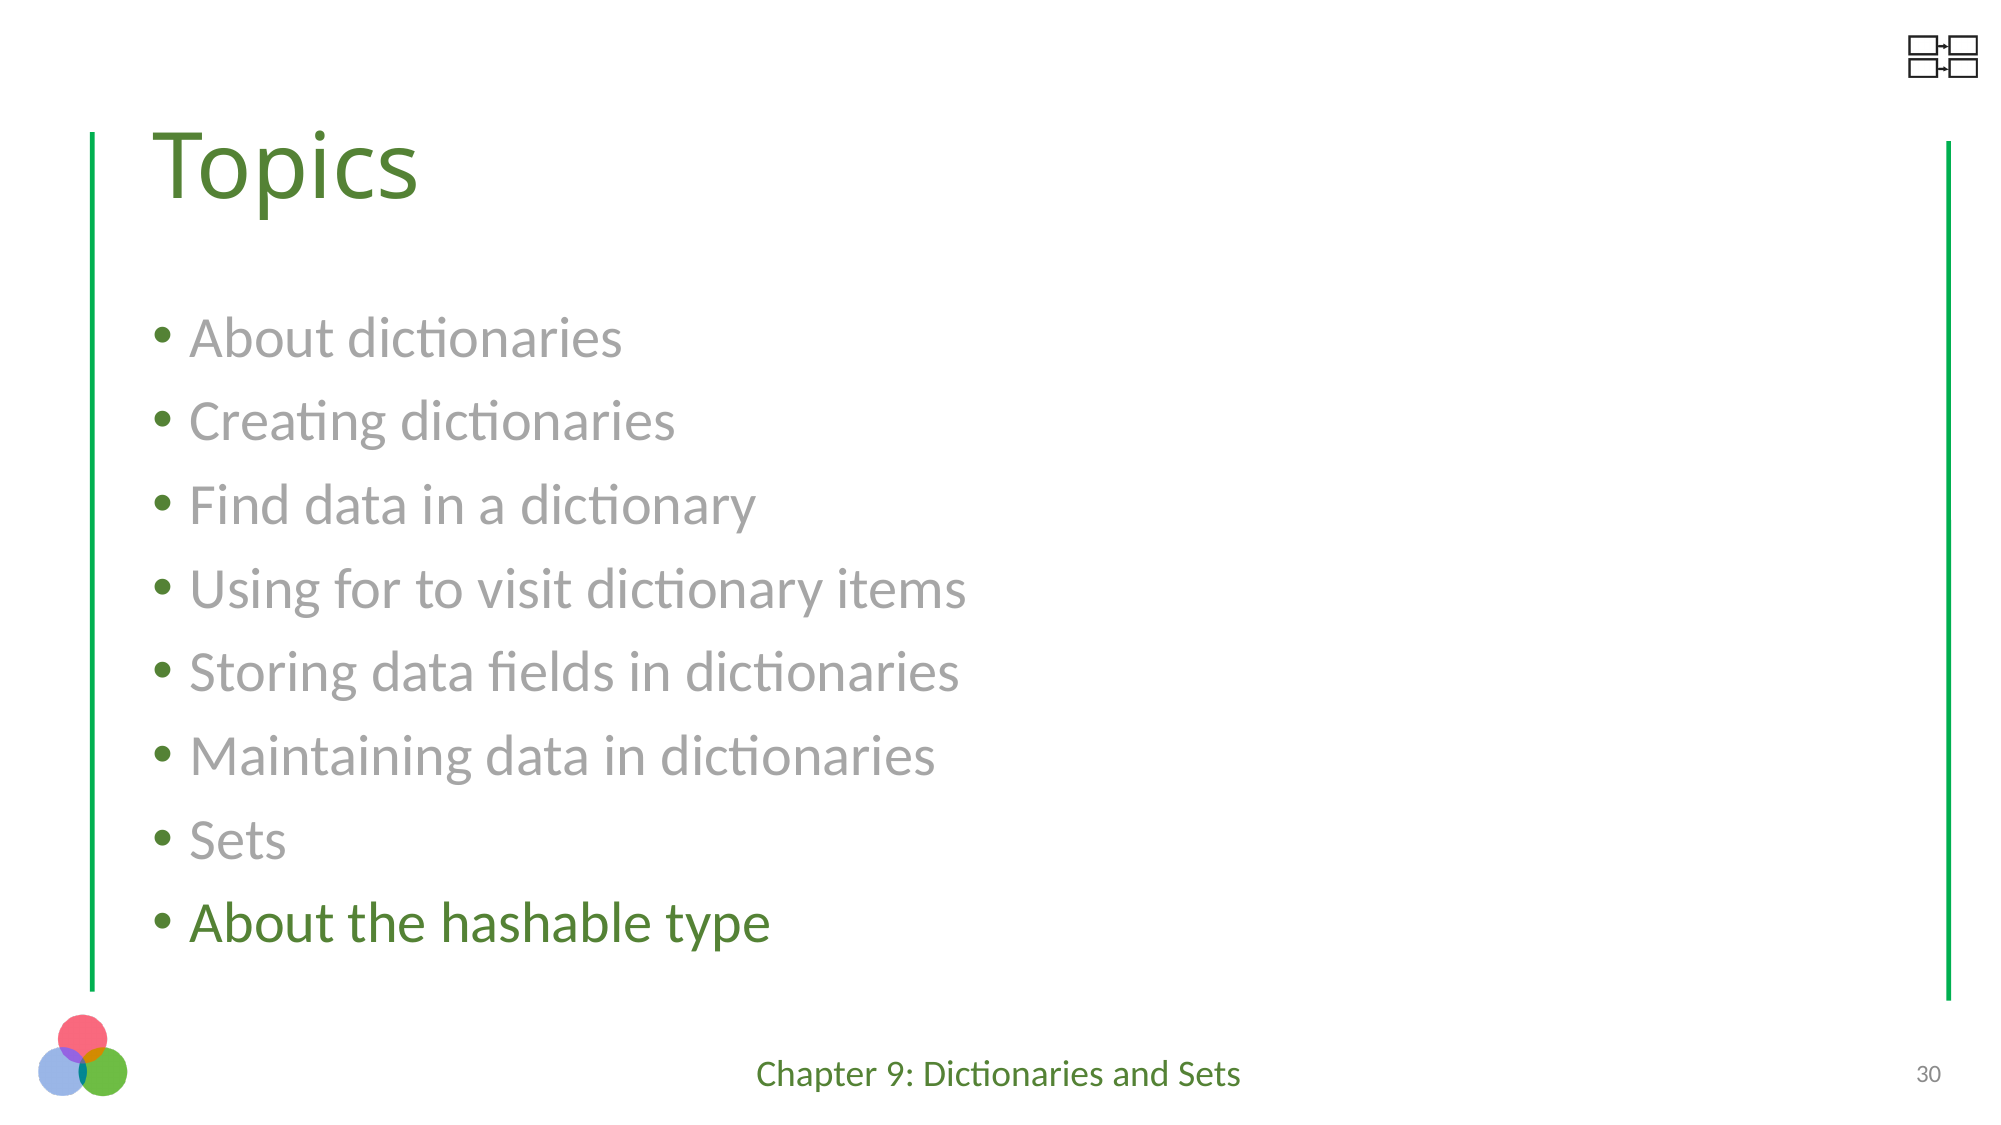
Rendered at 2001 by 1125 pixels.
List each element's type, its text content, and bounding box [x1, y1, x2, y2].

list About dictionaries Creating dictionaries Find data in a dictionary Using for to visit dictionary items Storing data fields in dictionaries Maintaining data in dictionaries Sets About the hashable type [137, 299, 1863, 1014]
slide_number 30 [1506, 1042, 1957, 1103]
picture [1908, 35, 1978, 78]
title Topics [137, 59, 1863, 278]
picture [34, 1011, 131, 1100]
